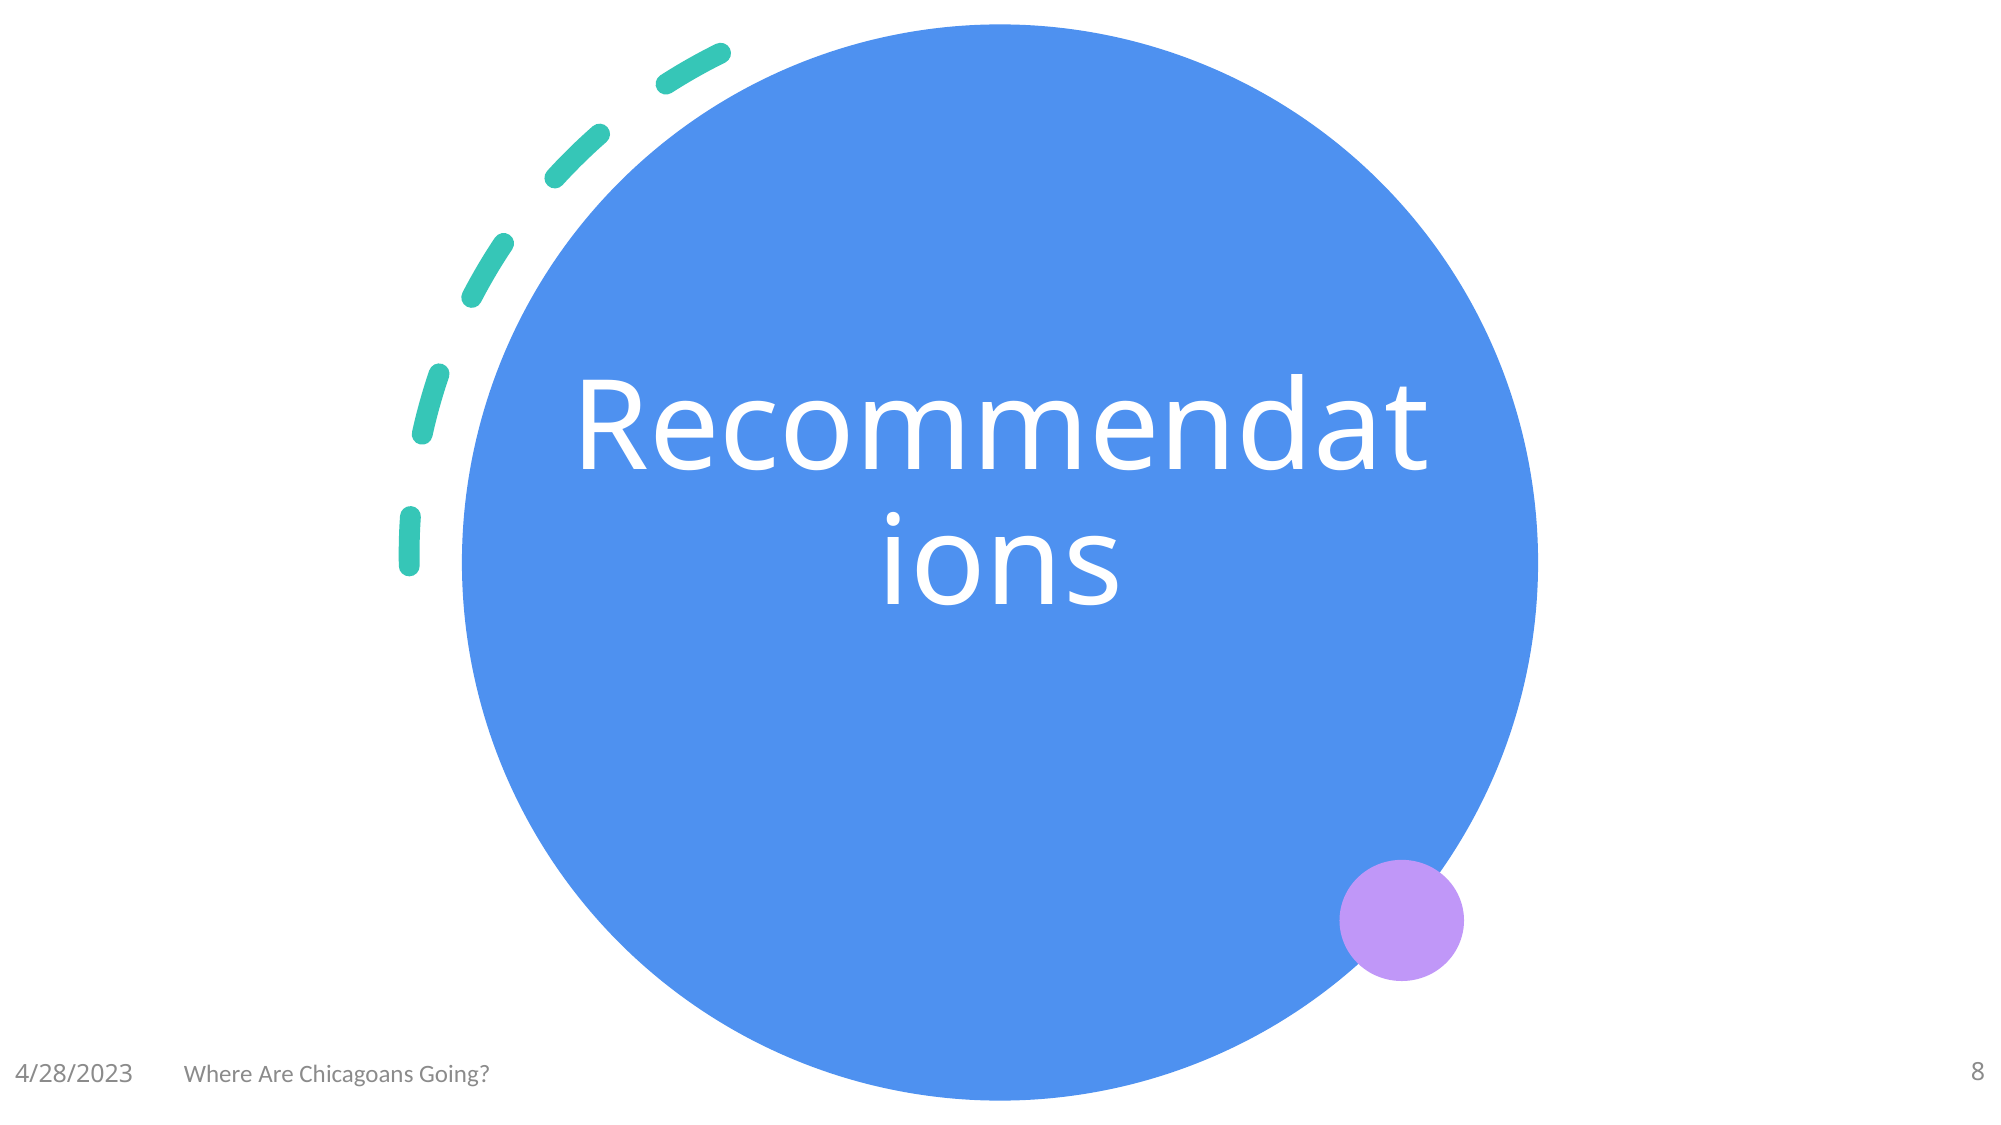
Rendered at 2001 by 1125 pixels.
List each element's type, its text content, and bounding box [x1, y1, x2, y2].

title Recommendations [544, 226, 1457, 639]
slide_number 8 [1550, 1042, 2000, 1103]
footer Where Are Chicagoans Going? [0, 1042, 675, 1103]
